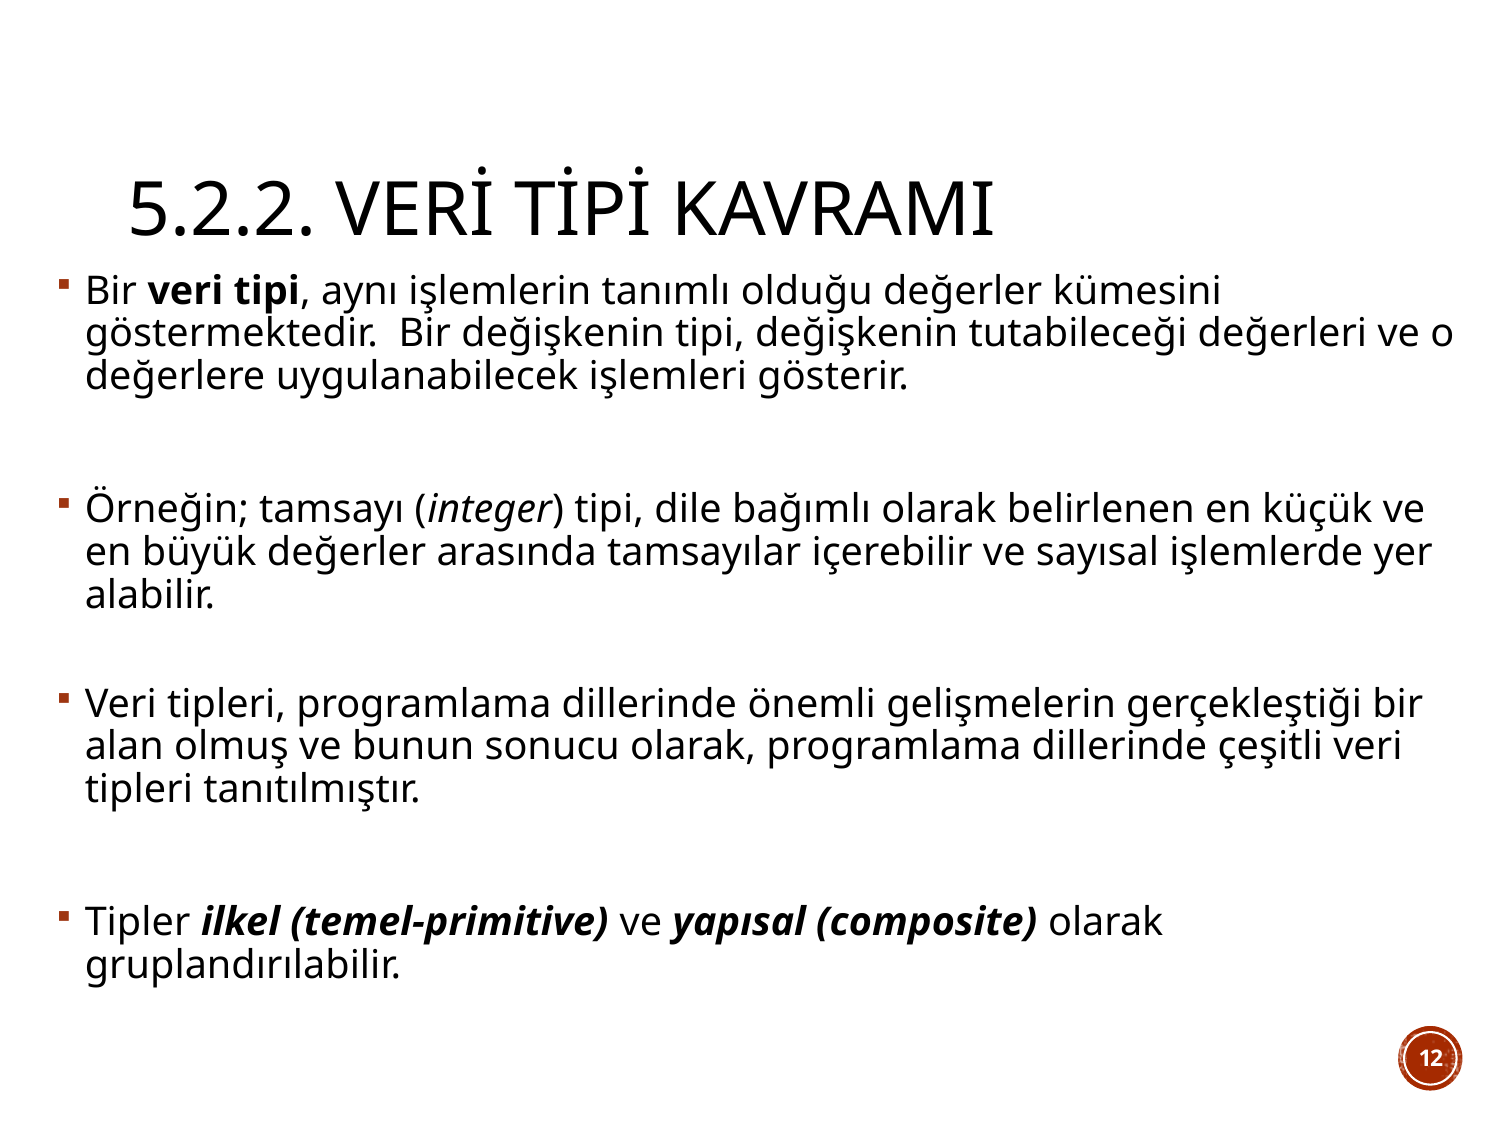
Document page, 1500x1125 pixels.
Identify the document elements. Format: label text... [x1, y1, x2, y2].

slide_number 12 [1391, 1028, 1471, 1089]
list Bir veri tipi, aynı işlemlerin tanımlı olduğu değerler kümesini göstermektedir. Bir değişkenin tipi, değişkenin tutabileceği değerleri ve o değerlere uygulanabilecek işlemleri gösterir. Örneğin; tamsayı (integer) tipi, dile bağımlı olarak belirlenen en küçük ve en büyük değerler arasında tamsayılar içerebilir ve sayısal işlemlerde yer alabilir. Veri tipleri, programlama dillerinde önemli gelişmelerin gerçekleştiği bir alan olmuş ve bunun sonucu olarak, programlama dillerinde çeşitli veri tipleri tanıtılmıştır. Tipler ilkel (temel-primitive) ve yapısal (composite) olarak gruplandırılabilir. [41, 262, 1483, 1000]
title 5.2.2. Veri Tipi Kavramı [112, 79, 1388, 262]
